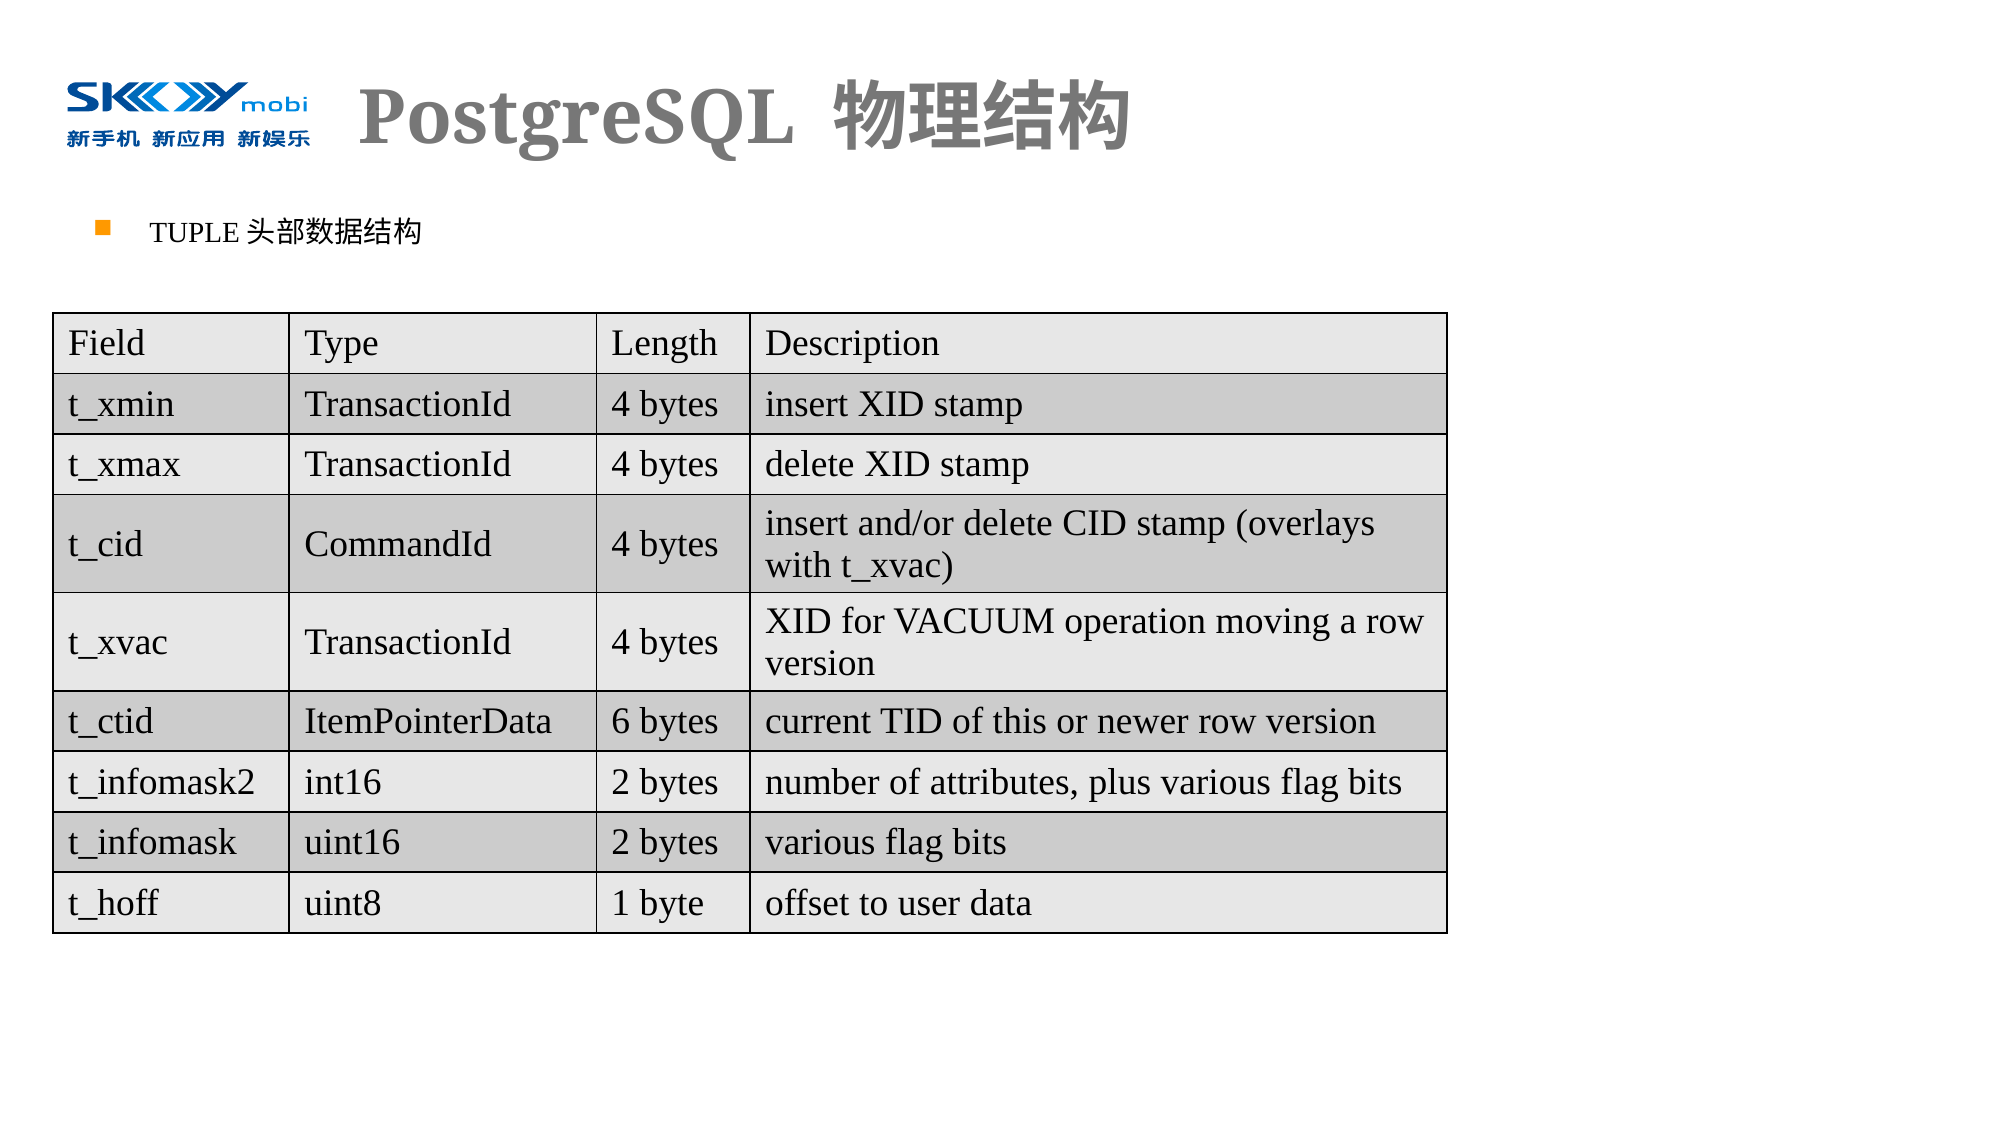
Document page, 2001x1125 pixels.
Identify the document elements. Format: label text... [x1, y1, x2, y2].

table_cell t_infomask2 [54, 752, 288, 811]
table_cell number of attributes, plus various flag bits [751, 752, 1446, 811]
table_cell offset to user data [751, 873, 1446, 932]
table_cell 2 bytes [597, 813, 749, 871]
table_cell current TID of this or newer row version [751, 692, 1446, 750]
table_cell 4 bytes [597, 593, 749, 690]
table_cell uint16 [290, 813, 596, 871]
title PostgreSQL 物理结构 [343, 60, 1901, 167]
table_cell uint8 [290, 873, 596, 932]
table_cell 1 byte [597, 873, 749, 932]
table_cell t_xmax [54, 435, 288, 494]
table_cell TransactionId [290, 593, 596, 690]
table_cell 4 bytes [597, 495, 749, 592]
table_cell t_xmin [54, 374, 288, 433]
table_cell 2 bytes [597, 752, 749, 811]
table_cell CommandId [290, 495, 596, 592]
table_cell ItemPointerData [290, 692, 596, 750]
table_cell TransactionId [290, 374, 596, 433]
table_cell XID for VACUUM operation moving a row version [751, 593, 1446, 690]
table_cell 6 bytes [597, 692, 749, 750]
table_cell t_ctid [54, 692, 288, 750]
table_cell insert XID stamp [751, 374, 1446, 433]
table_cell t_hoff [54, 873, 288, 932]
table_cell various flag bits [751, 813, 1446, 871]
table_header Description [751, 314, 1446, 373]
table_cell insert and/or delete CID stamp (overlays with t_xvac) [751, 495, 1446, 592]
table_cell t_xvac [54, 593, 288, 690]
table_cell t_infomask [54, 813, 288, 871]
table_cell t_cid [54, 495, 288, 592]
table_header Length [597, 314, 749, 373]
table_header Type [290, 314, 596, 373]
table_cell 4 bytes [597, 374, 749, 433]
table_cell TransactionId [290, 435, 596, 494]
table_cell delete XID stamp [751, 435, 1446, 494]
list TUPLE头部数据结构 [77, 198, 1901, 1020]
table_cell 4 bytes [597, 435, 749, 494]
table_header Field [54, 314, 288, 373]
table_cell int16 [290, 752, 596, 811]
